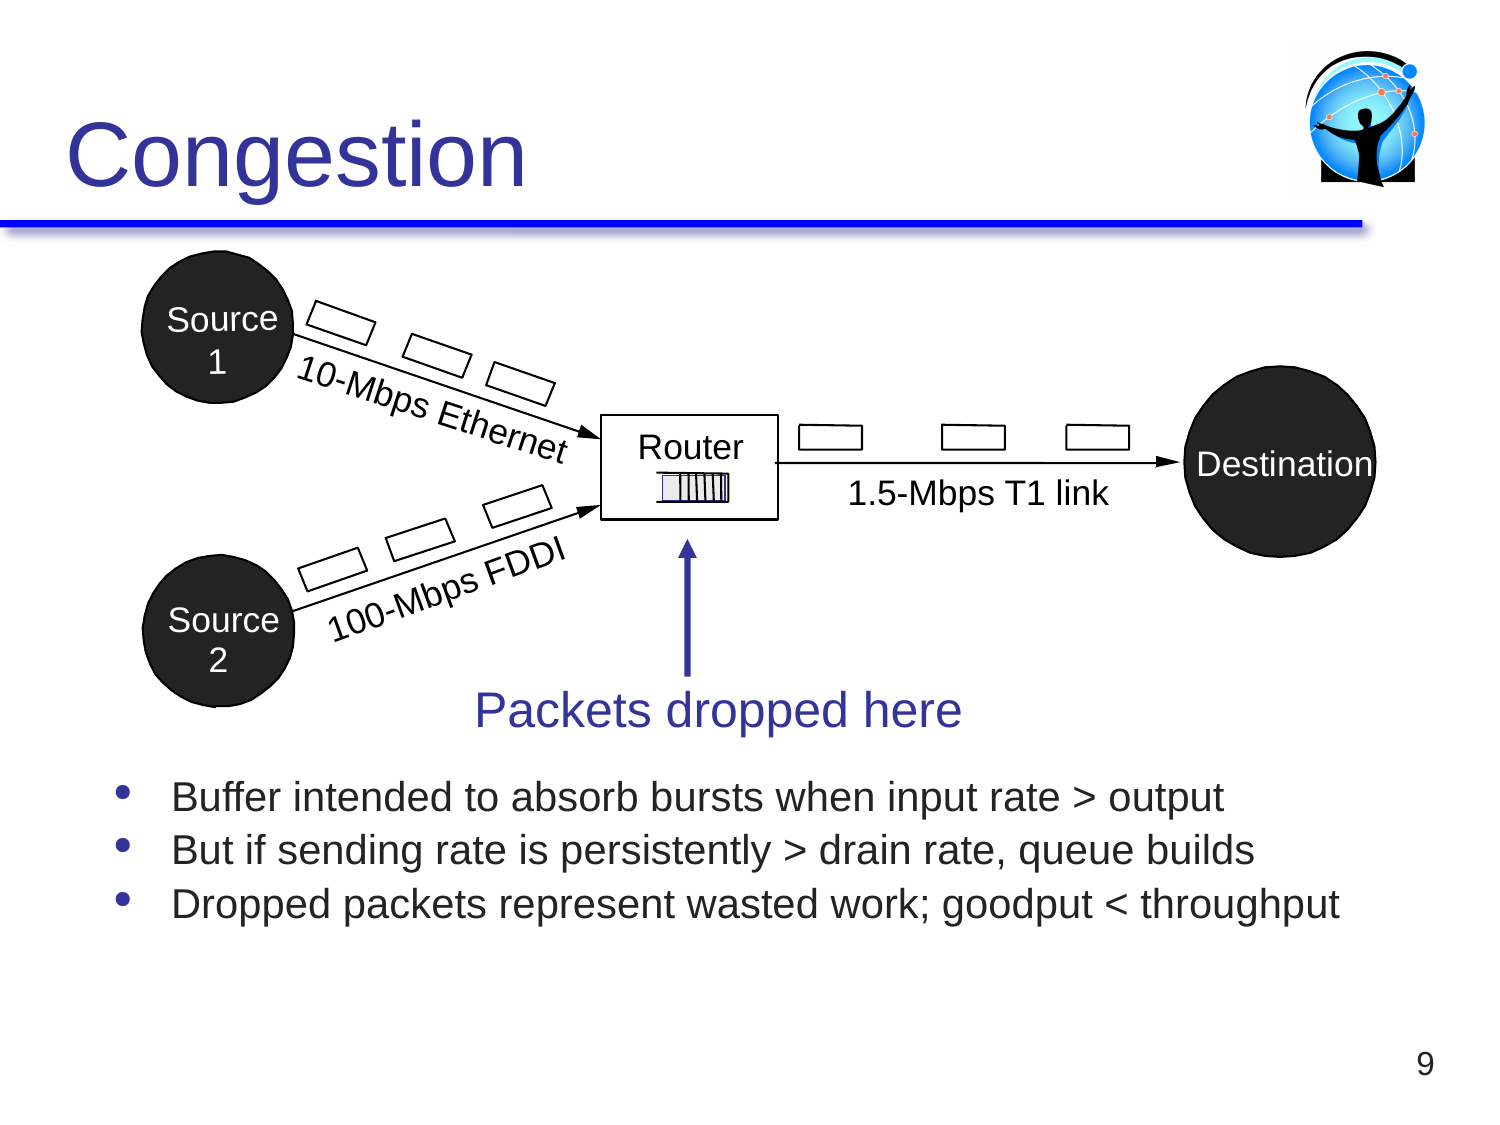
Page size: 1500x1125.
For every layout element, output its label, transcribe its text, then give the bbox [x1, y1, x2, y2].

text_box 1.5-Mbps T1 link [847, 470, 1110, 513]
text_box 10-Mbps Ethernet [292, 344, 574, 472]
text_box 100-Mbps FDDI [320, 524, 571, 651]
text_box [141, 251, 293, 403]
text_box [799, 424, 862, 450]
text_box [681, 539, 694, 670]
text_box [656, 472, 729, 502]
text_box [298, 547, 368, 592]
text_box [601, 415, 779, 520]
text_box Source [166, 294, 280, 340]
text_box 1 [206, 338, 228, 382]
title Congestion [49, 24, 1451, 213]
text_box Router [637, 424, 744, 468]
text_box [483, 485, 552, 528]
text_box [576, 504, 602, 520]
list Buffer intended to absorb bursts when input rate > output But if sending rate is persistently > drain rate, queue builds Dropped packets represent wasted work; goodput < throughput [99, 262, 1400, 988]
slide_number 9 [1349, 1024, 1451, 1101]
text_box Source [167, 596, 281, 640]
text_box [486, 362, 555, 406]
text_box [1155, 455, 1181, 469]
text_box [402, 333, 472, 378]
text_box Packets dropped here [459, 670, 979, 746]
text_box [1184, 366, 1373, 557]
text_box [1066, 424, 1130, 450]
text_box [384, 518, 455, 562]
text_box 2 [208, 637, 229, 680]
text_box [576, 424, 602, 440]
text_box [941, 424, 1005, 450]
text_box Destination [1195, 441, 1374, 484]
text_box [306, 300, 376, 346]
